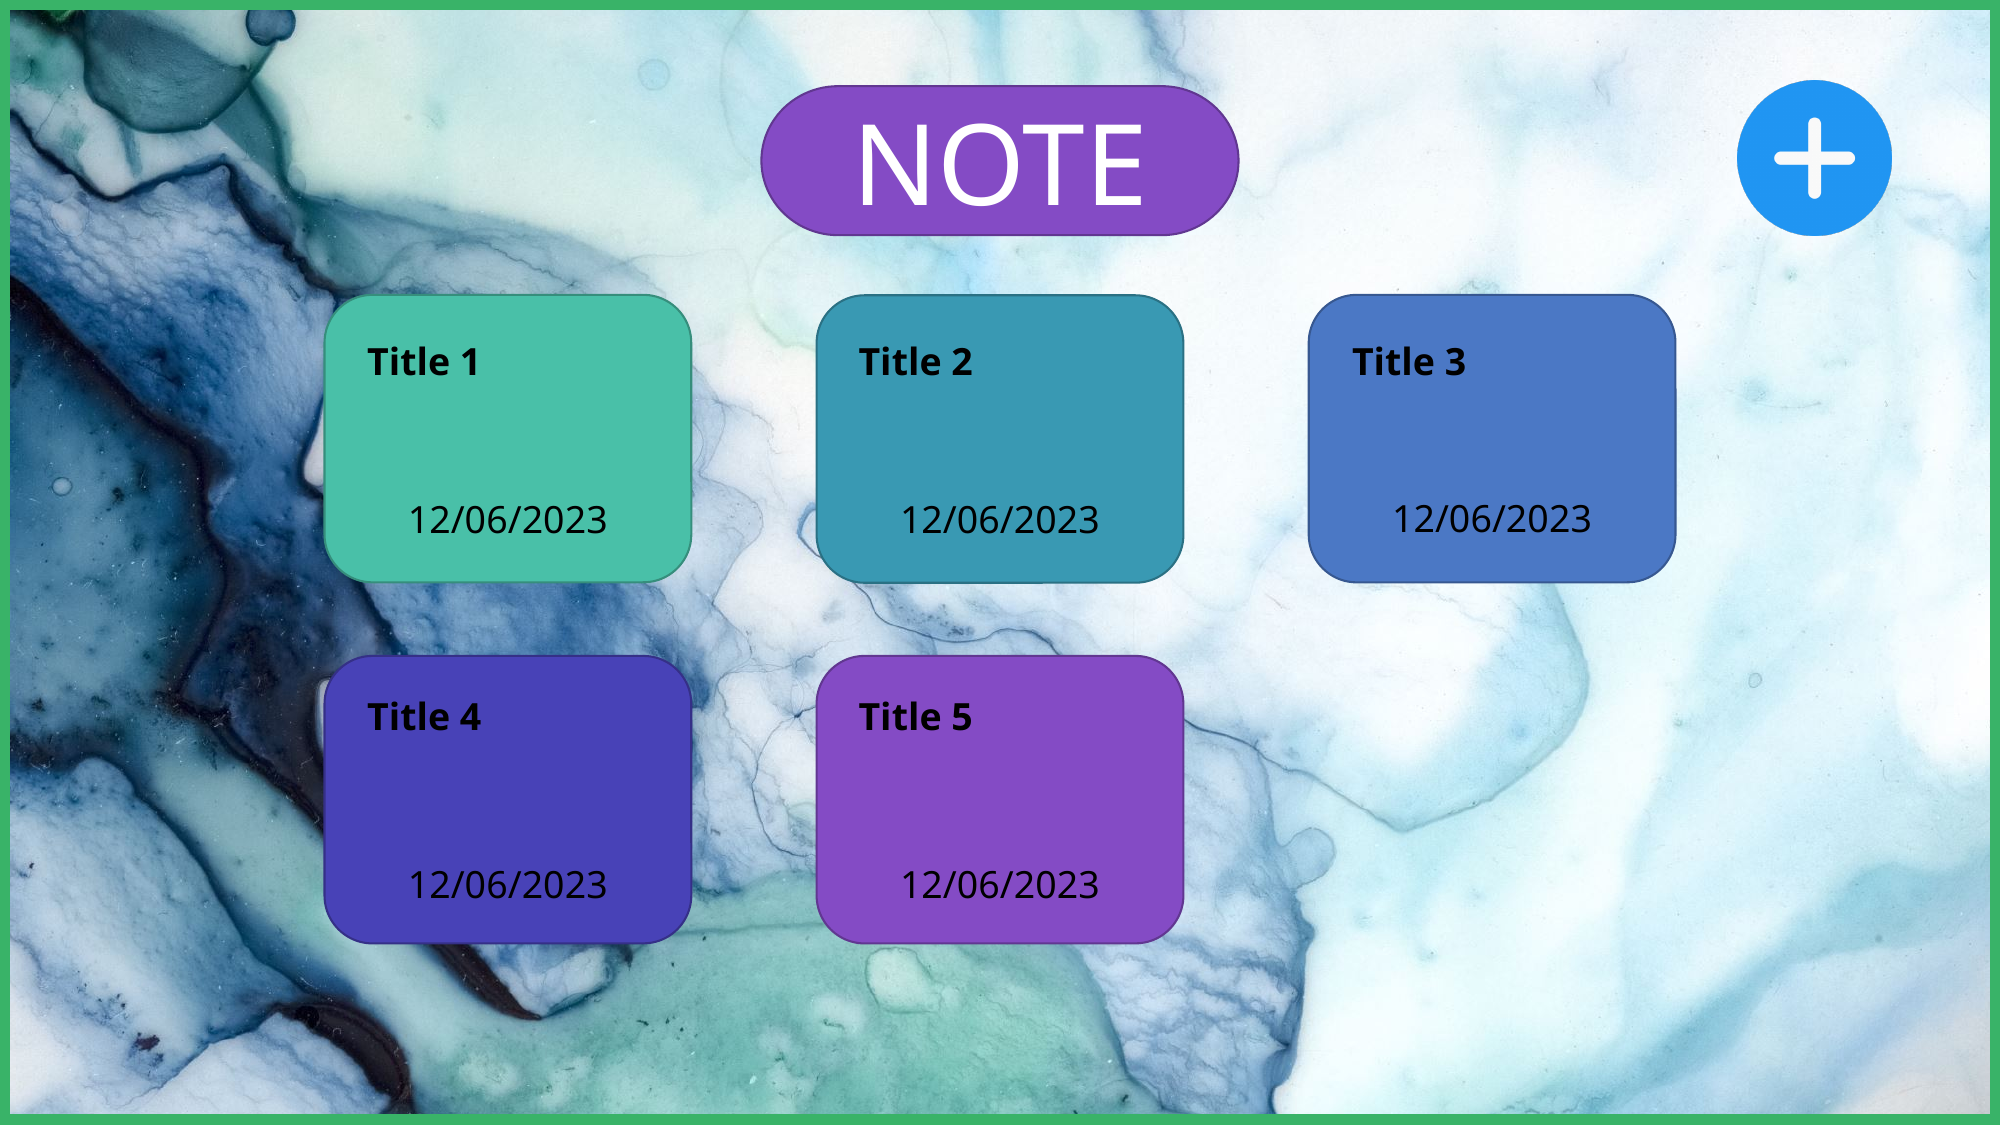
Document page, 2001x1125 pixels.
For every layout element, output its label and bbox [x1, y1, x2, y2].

text_box [324, 294, 692, 583]
text_box [816, 295, 1184, 583]
text_box [324, 655, 692, 944]
text_box [816, 655, 1184, 944]
picture [0, 0, 2000, 1125]
text_box [1308, 294, 1676, 583]
